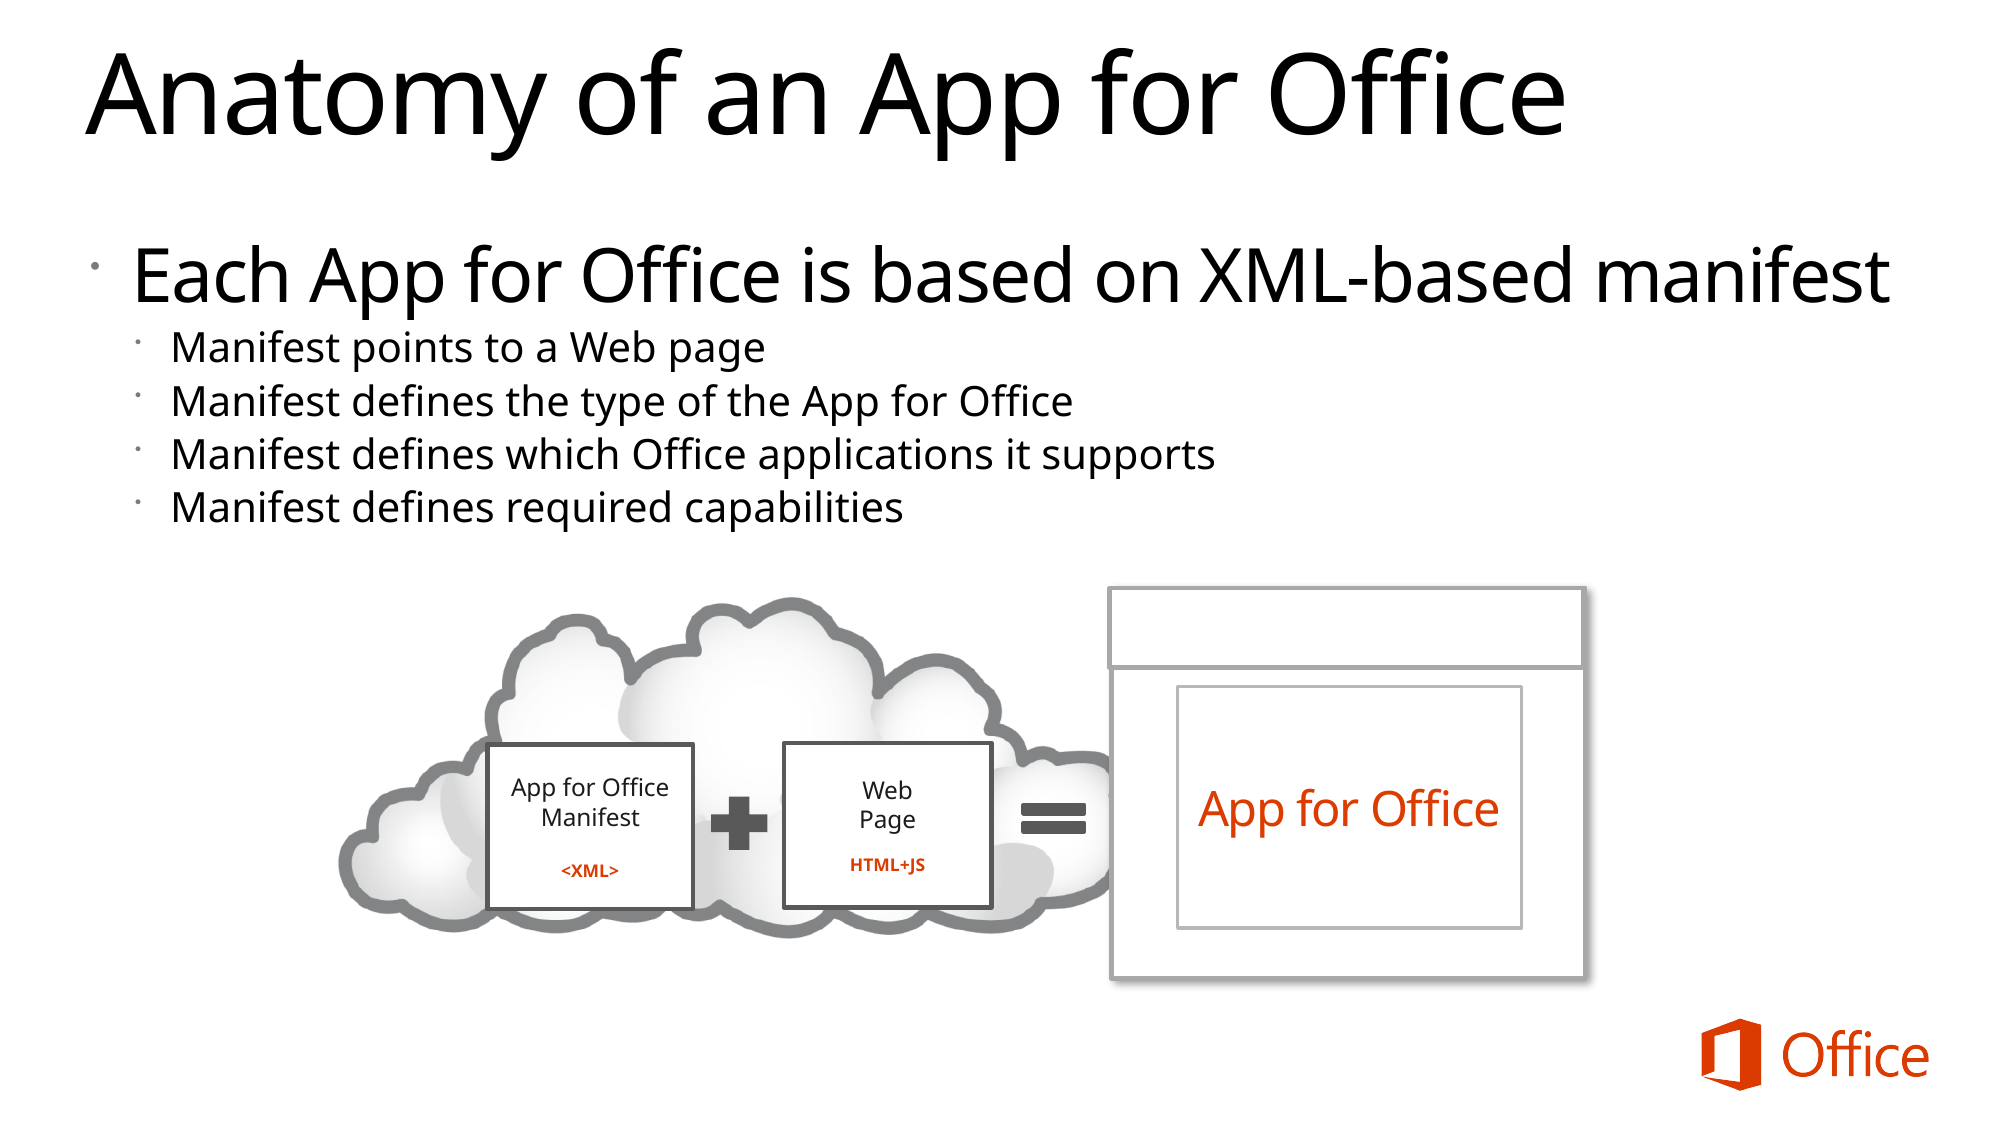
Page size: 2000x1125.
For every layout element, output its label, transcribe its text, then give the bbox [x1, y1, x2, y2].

title Anatomy of an App for Office [85, 37, 1914, 161]
picture [1670, 987, 1960, 1122]
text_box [338, 587, 1586, 979]
list Each App for Office is based on XML-based manifest Manifest points to a Web page Manifest defines the type of the App for Office Manifest defines which Office applications it supports Manifest defines required capabilities [85, 237, 1914, 573]
